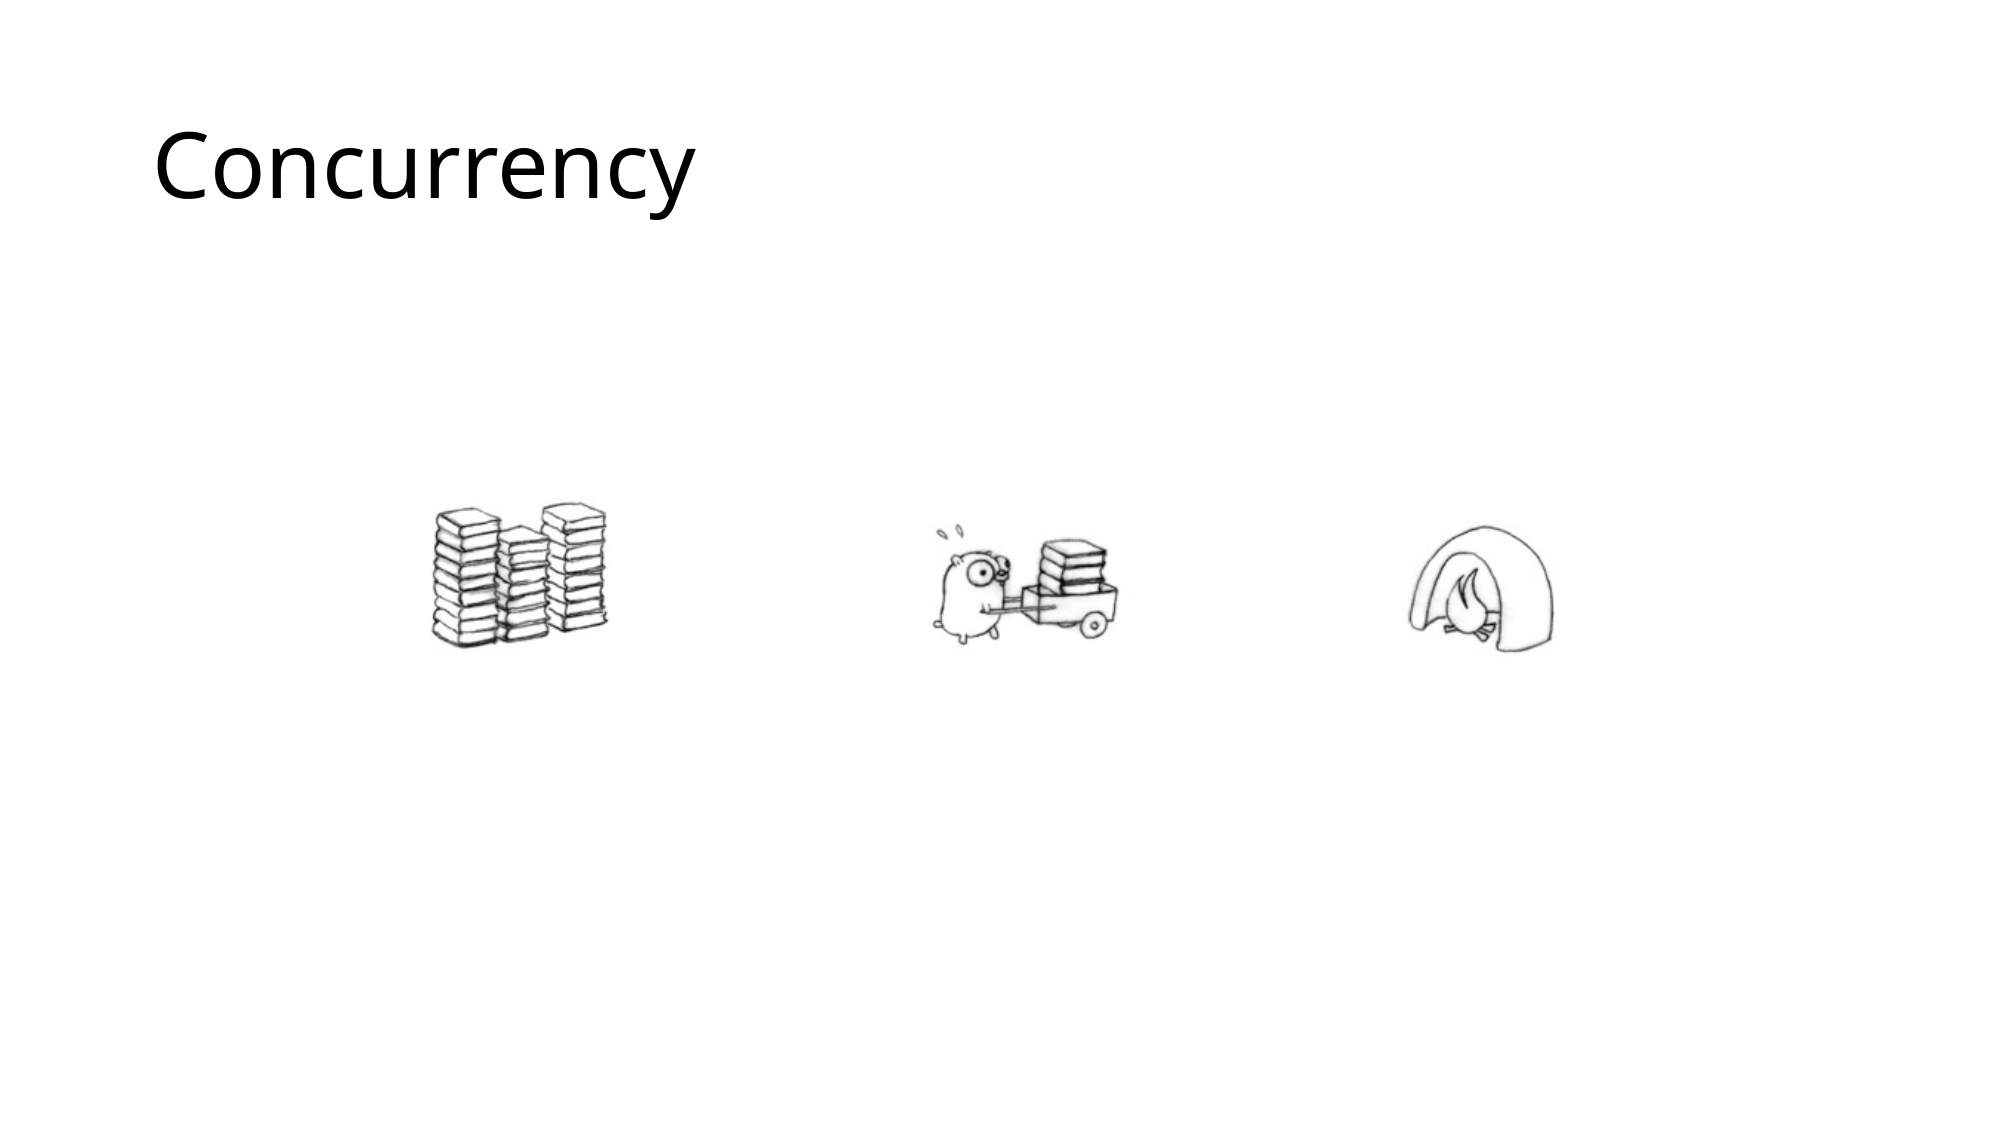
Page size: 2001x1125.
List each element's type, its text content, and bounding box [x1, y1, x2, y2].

title Concurrency [137, 59, 1863, 278]
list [407, 379, 1592, 808]
